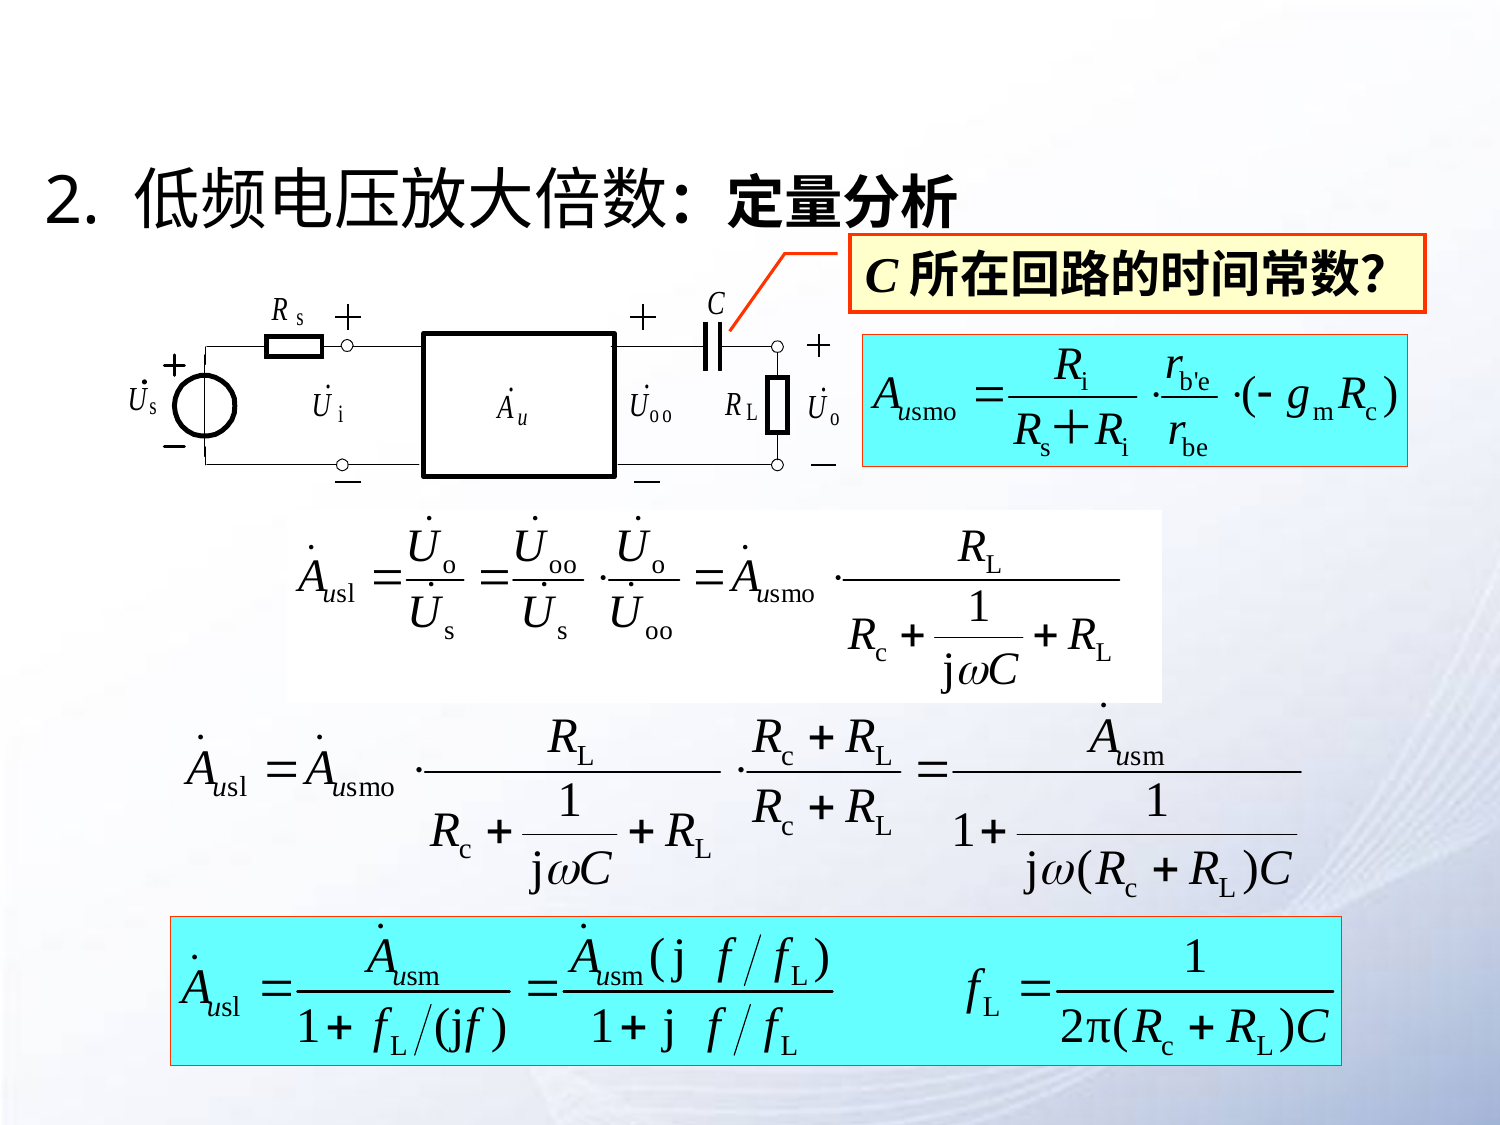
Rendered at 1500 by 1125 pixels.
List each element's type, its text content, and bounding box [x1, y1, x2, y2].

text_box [87, 284, 851, 488]
text_box C所在回路的时间常数？ [849, 234, 1426, 312]
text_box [287, 509, 1163, 695]
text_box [169, 916, 1342, 1067]
title 2. 低频电压放大倍数：定量分析 [29, 160, 1043, 249]
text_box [862, 334, 1409, 467]
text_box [174, 697, 1313, 909]
picture [0, 0, 1500, 1125]
